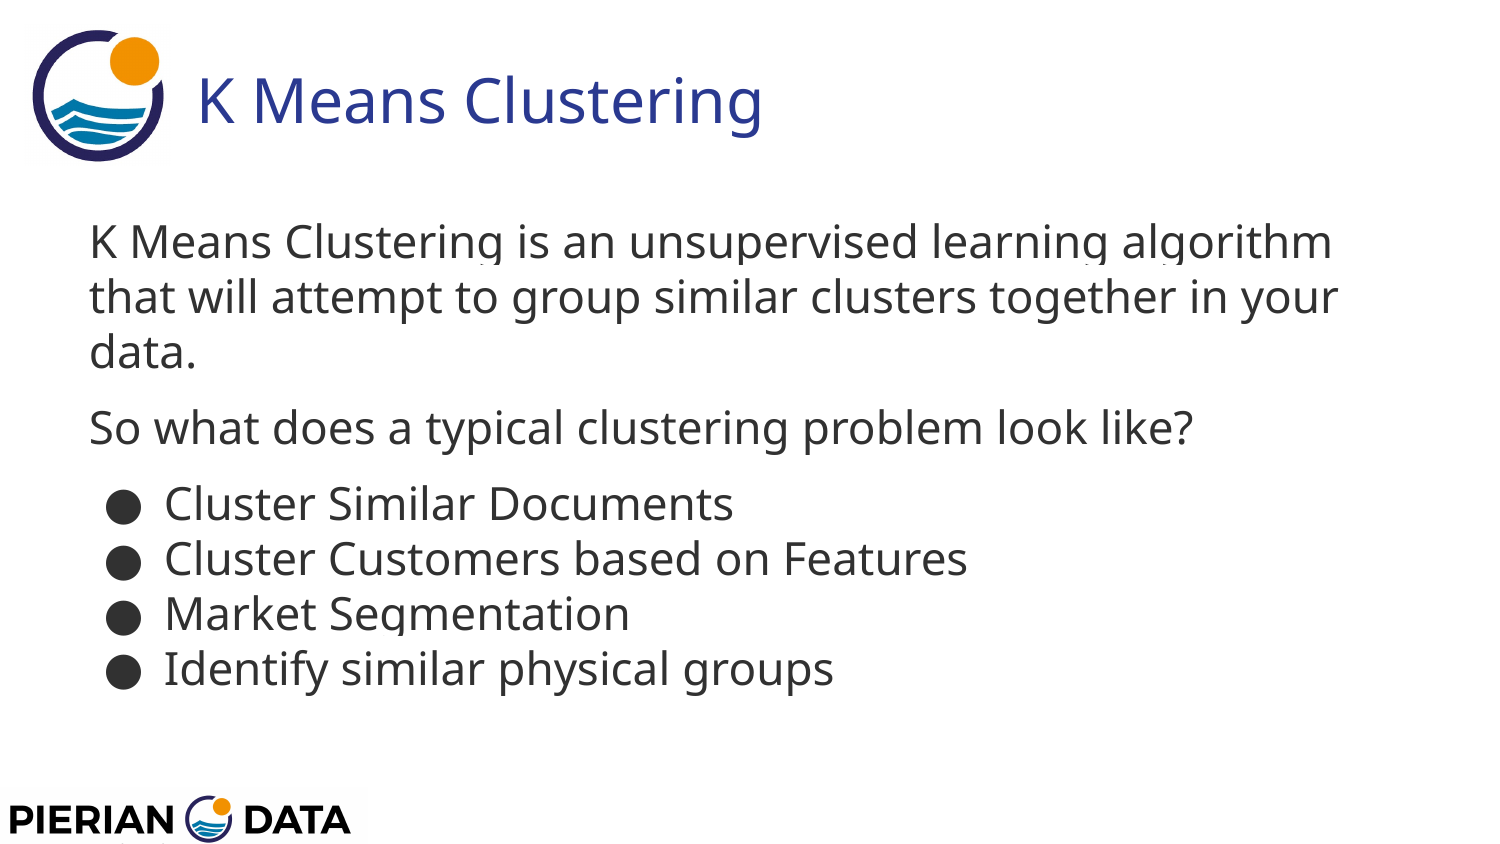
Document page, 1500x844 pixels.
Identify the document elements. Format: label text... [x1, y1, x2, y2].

text_box K Means Clustering [181, 45, 1500, 146]
text_box [176, 34, 1330, 157]
picture [0, 787, 368, 844]
text_box K Means Clustering is an unsupervised learning algorithm that will attempt to group similar clusters together in your data. So what does a typical clustering problem look like? Cluster Similar Documents Cluster Customers based on Features Market Segmentation Identify similar physical groups [73, 198, 1365, 746]
picture [24, 24, 172, 167]
